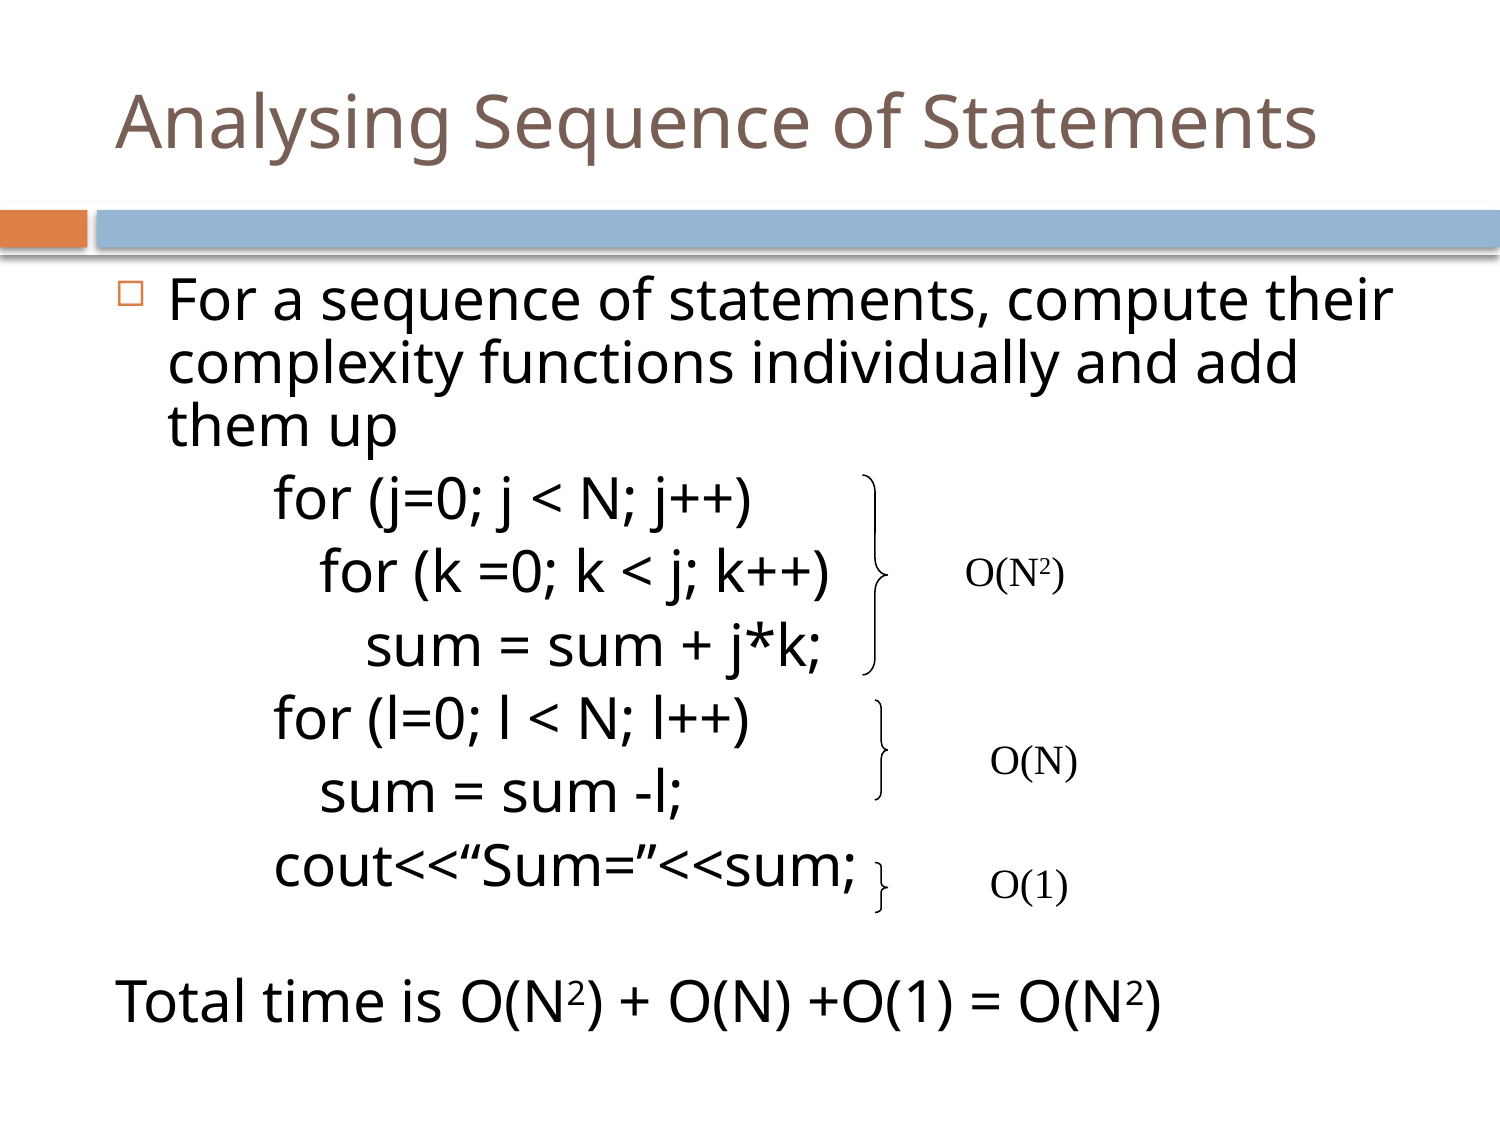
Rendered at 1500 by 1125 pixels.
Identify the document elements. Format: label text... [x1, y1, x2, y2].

text_box [862, 474, 888, 675]
text_box O(1) [975, 849, 1084, 915]
text_box O(N2) [949, 537, 1100, 603]
text_box O(N) [974, 725, 1094, 790]
title Analysing Sequence of Statements [100, 37, 1438, 200]
text_box [874, 862, 888, 913]
text_box [874, 699, 888, 800]
list For a sequence of statements, compute their complexity functions individually and add them up for (j=0; j < N; j++) for (k =0; k < j; k++) sum = sum + j*k; for (l=0; l < N; l++) sum = sum -l; cout<<“Sum=”<<sum; Total time is O(N2) + O(N) +O(1) = O(N2) [100, 262, 1438, 1005]
